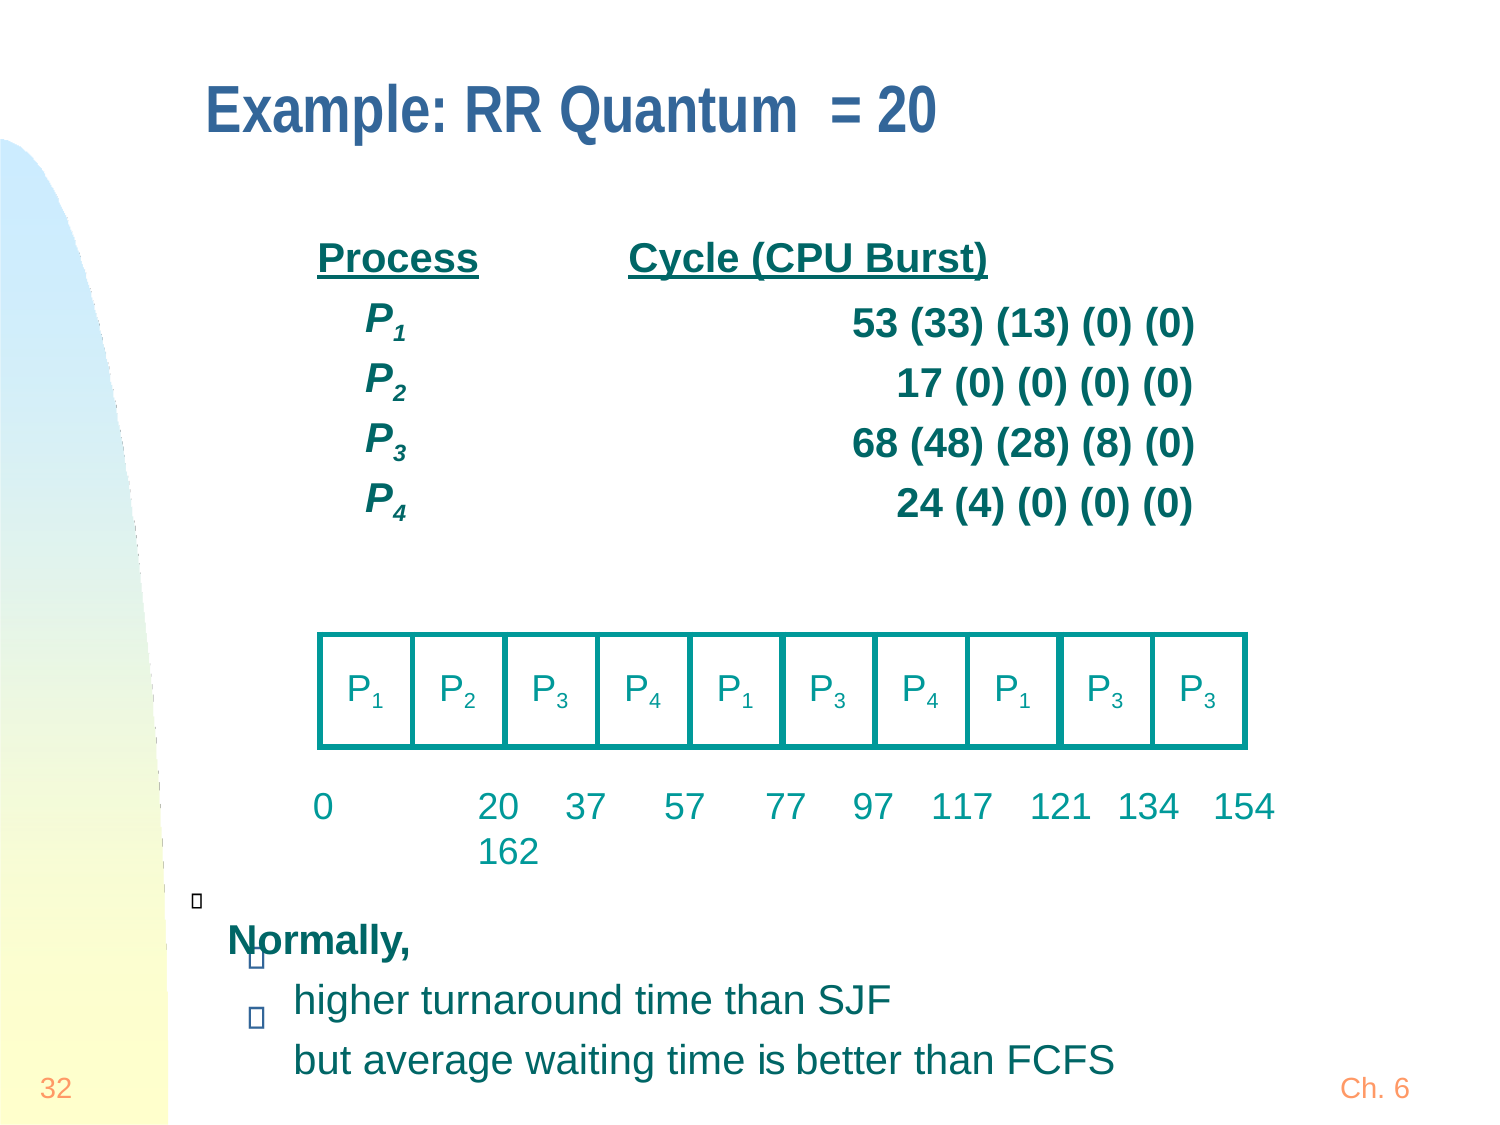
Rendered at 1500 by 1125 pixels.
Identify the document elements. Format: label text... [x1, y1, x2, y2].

table_header P3 [786, 637, 872, 744]
table_header P3 [508, 637, 595, 744]
text_box [190, 885, 217, 914]
text_box 0 20 37 57 77 97 117 121 134 154 162 Normally, higher turnaround time than SJF but average waiting time is better than FCFS [225, 779, 1278, 1084]
table_header 53 (33) (13) (0) (0) [773, 300, 1200, 357]
text_box Ch. 6 [1338, 1069, 1413, 1105]
table_cell P2 [360, 357, 773, 417]
table_header P4 [600, 637, 687, 744]
title Example: RR Quantum = 20 [203, 63, 1129, 254]
picture [0, 138, 169, 1125]
slide_number 32 [33, 1069, 79, 1125]
table_cell 68 (48) (28) (8) (0) [773, 417, 1200, 477]
table_header P1 [323, 637, 410, 744]
table_header P3 [1064, 637, 1150, 744]
table_header P1 [693, 637, 779, 744]
table_header P2 [415, 637, 502, 744]
table_header P3 [1155, 637, 1242, 744]
table_header P1 [360, 300, 773, 357]
text_box Cycle (CPU Burst) [626, 228, 1038, 281]
table_cell 17 (0) (0) (0) (0) [773, 357, 1200, 417]
table_cell P3 [360, 417, 773, 477]
table_cell 24 (4) (0) (0) (0) [773, 477, 1200, 534]
table_header P4 [878, 637, 965, 744]
table_header P1 [970, 637, 1056, 744]
table_cell P4 [360, 477, 773, 534]
text_box Process [315, 228, 482, 281]
